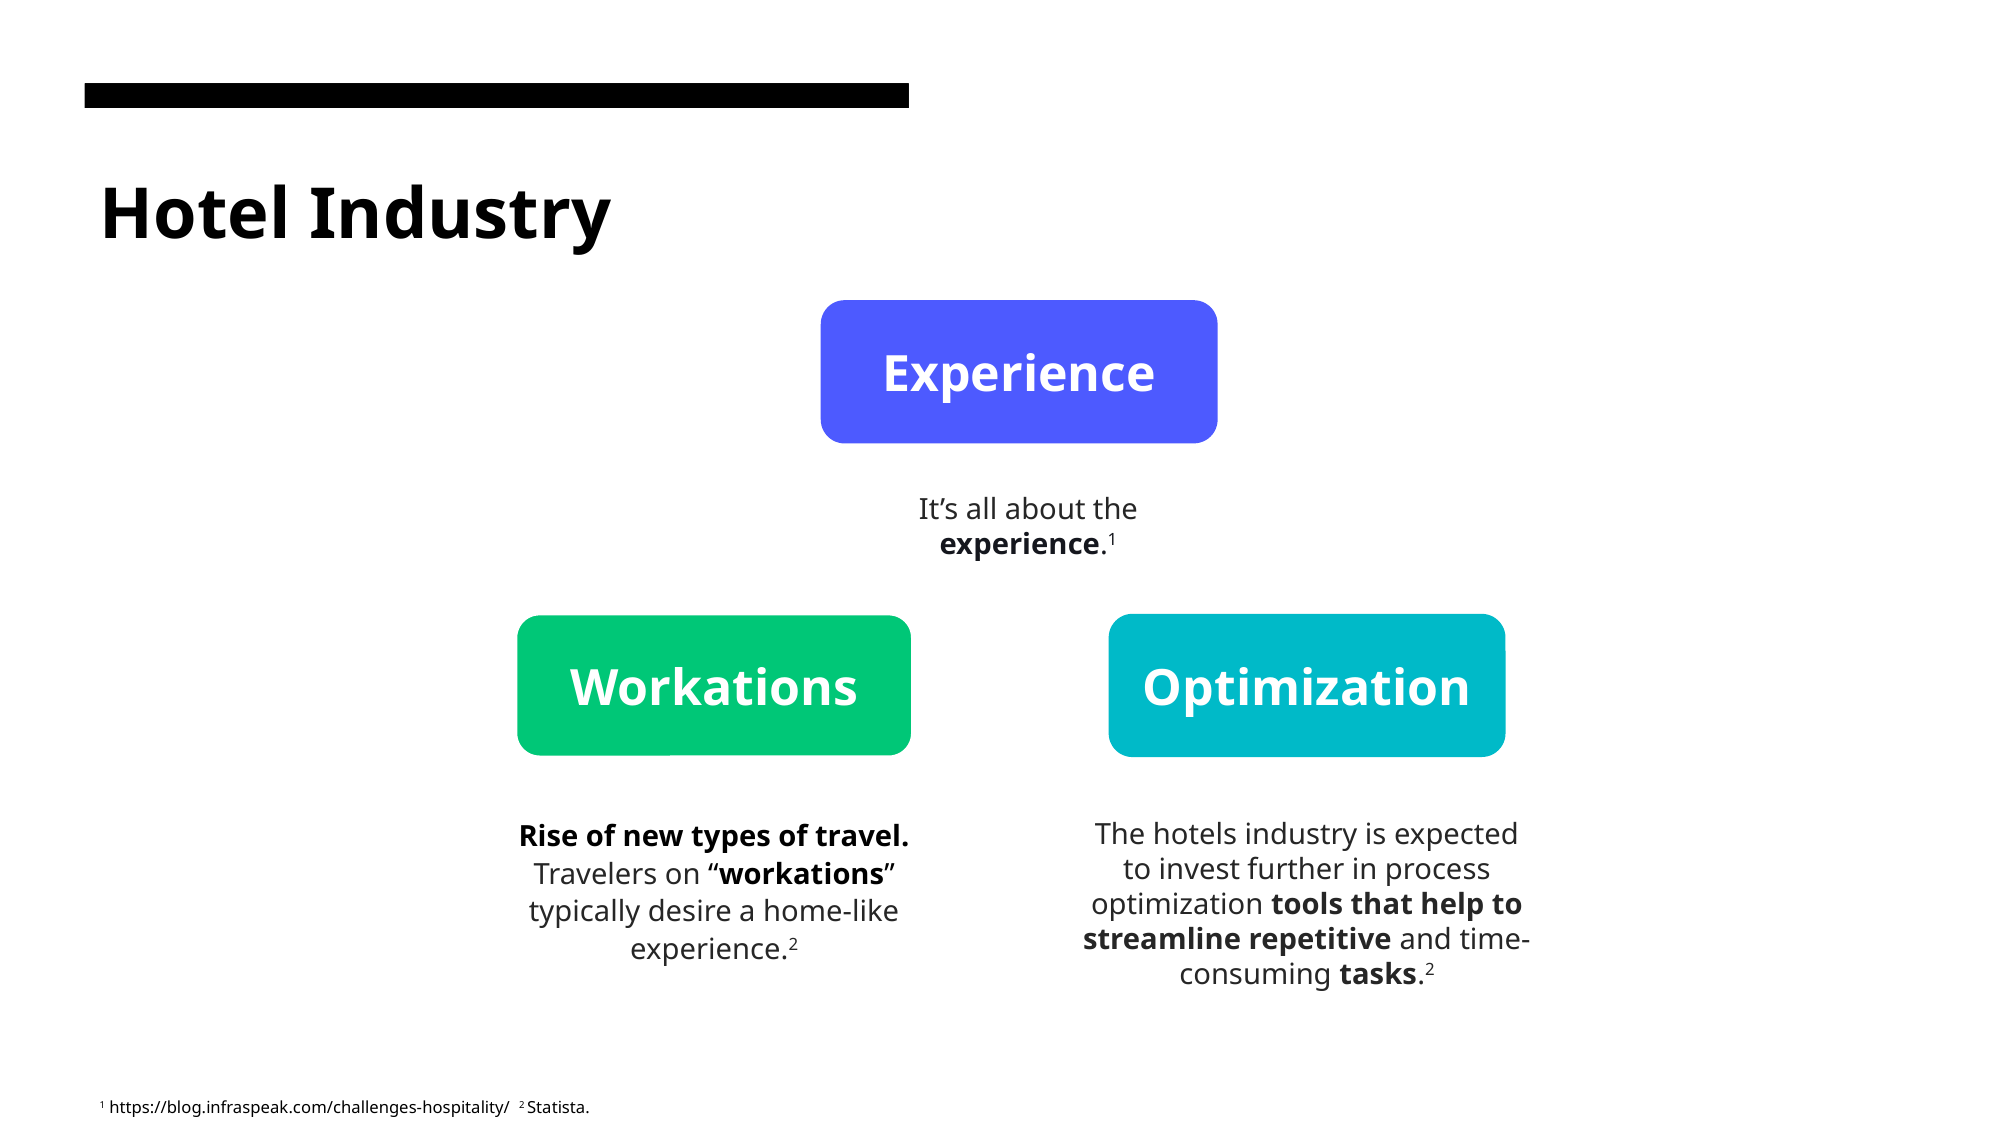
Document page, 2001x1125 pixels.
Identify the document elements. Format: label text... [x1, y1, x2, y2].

text_box Workations [514, 612, 915, 759]
text_box It’s all about the experience.1 [820, 482, 1237, 568]
text_box Optimization [1107, 612, 1507, 759]
title Hotel Industry [84, 160, 631, 262]
text_box 1 https://blog.infraspeak.com/challenges-hospitality/ 2 Statista. [84, 1089, 1155, 1125]
text_box Experience [819, 299, 1219, 445]
text_box Rise of new types of travel. Travelers on “workations” typically desire a home-like experience.2 [489, 807, 940, 973]
text_box The hotels industry is expected to invest further in process optimization tools that help to streamline repetitive and time-consuming tasks.2 [1066, 807, 1548, 998]
